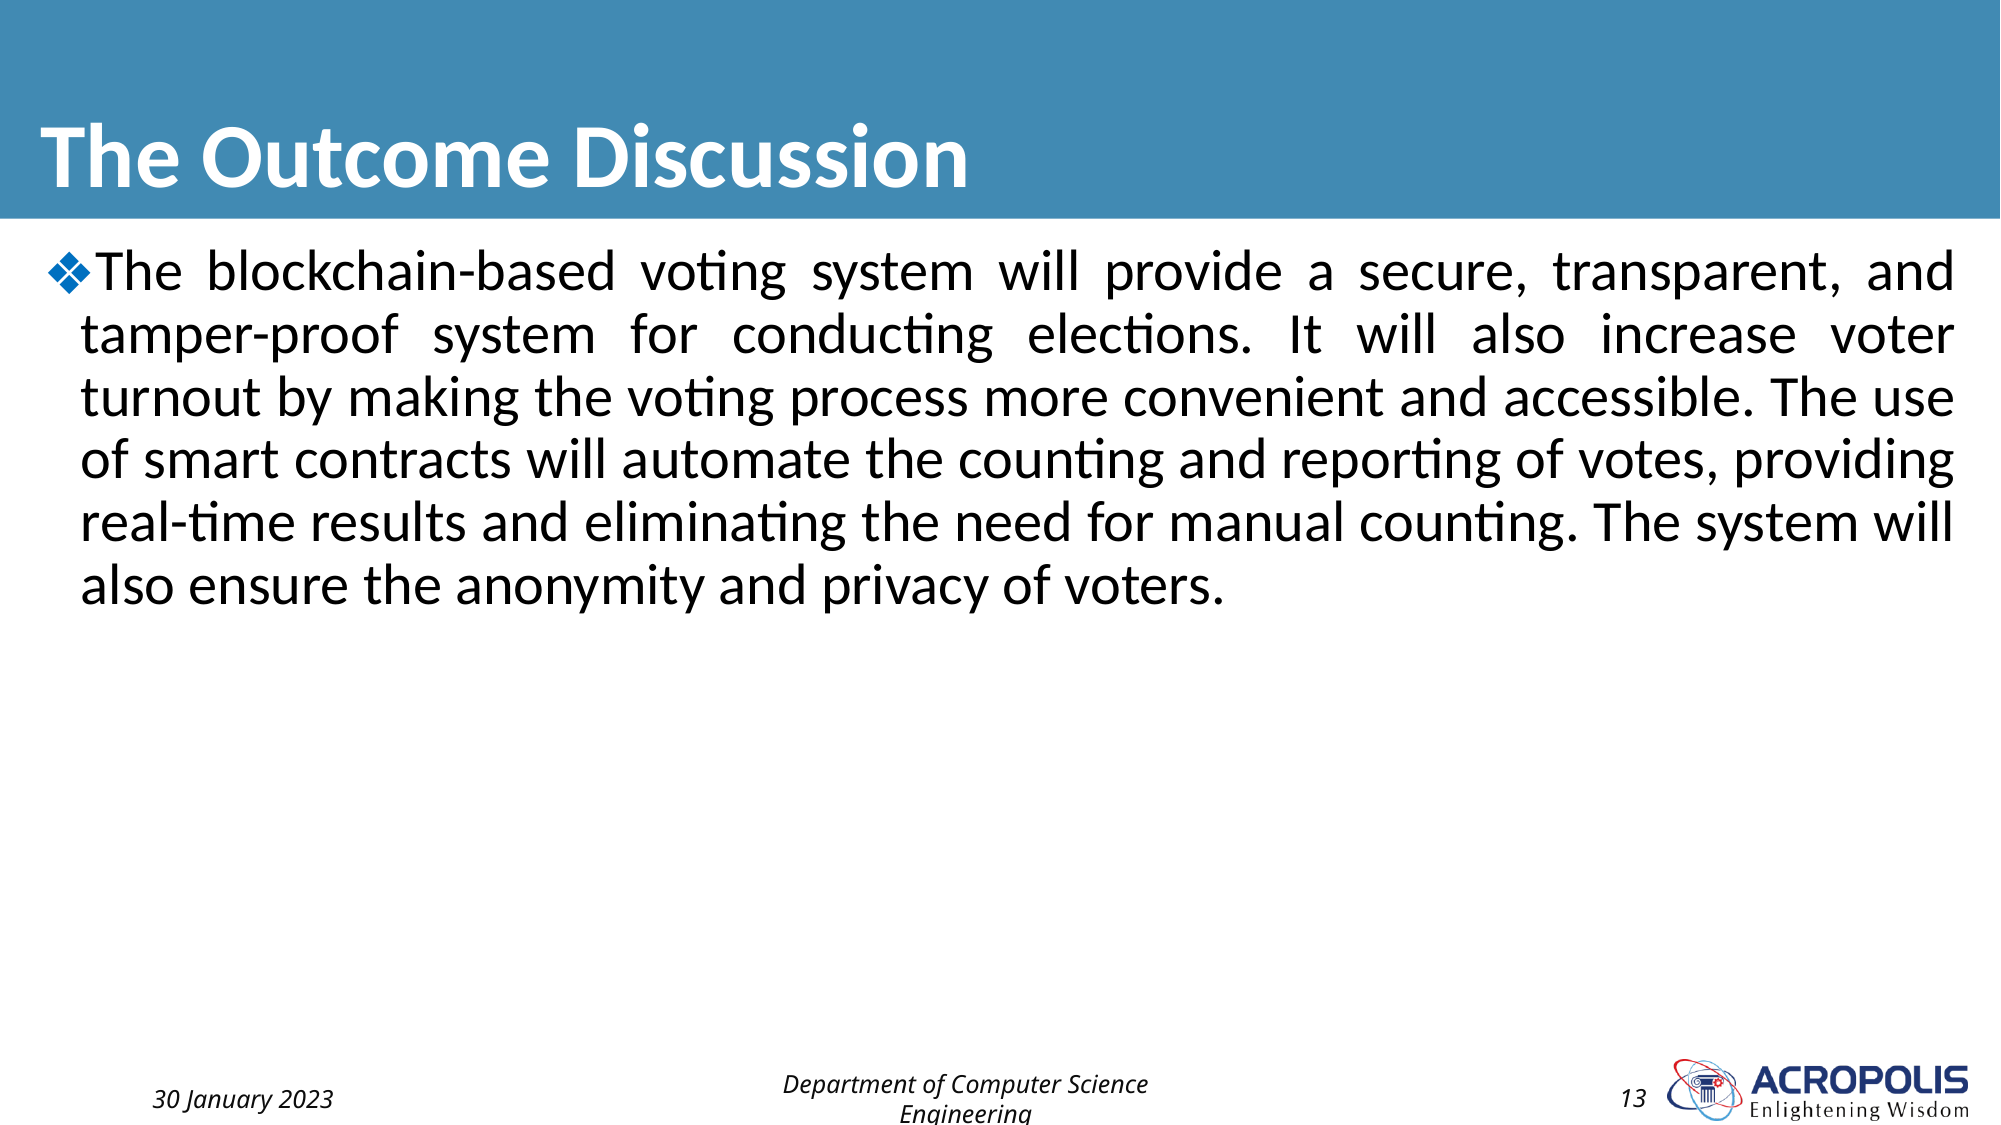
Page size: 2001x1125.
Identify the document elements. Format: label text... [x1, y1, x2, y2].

footer Department of Computer Science Engineering [703, 1076, 1229, 1122]
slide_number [137, 1076, 663, 1122]
title The Outcome Discussion [25, 0, 1974, 214]
picture [1667, 1072, 1968, 1121]
slide_number 13 [1436, 1076, 1662, 1122]
list The blockchain-based voting system will provide a secure, transparent, and tamper-proof system for conducting elections. It will also increase voter turnout by making the voting process more convenient and accessible. The use of smart contracts will automate the counting and reporting of votes, providing real-time results and eliminating the need for manual counting. The system will also ensure the anonymity and privacy of voters. [28, 232, 1972, 1072]
